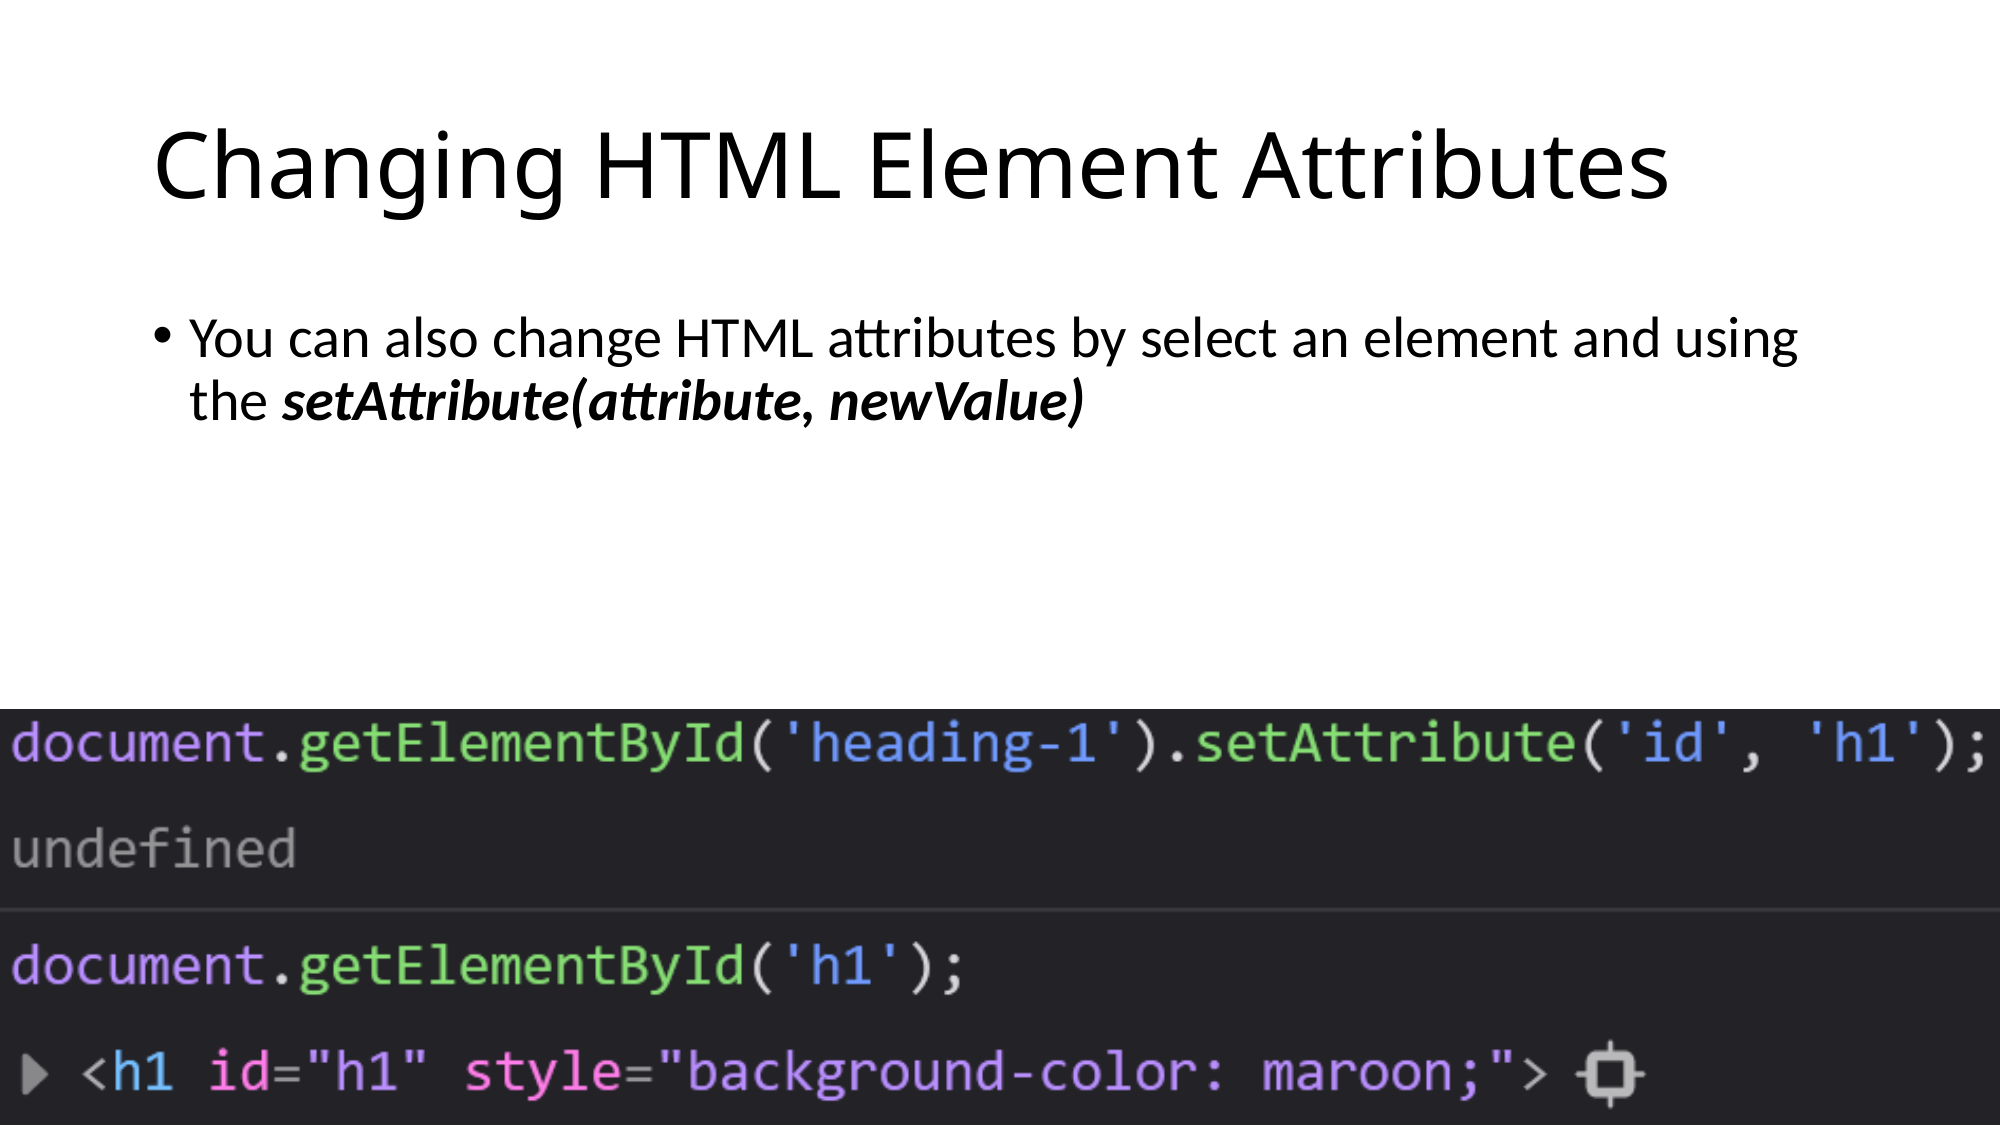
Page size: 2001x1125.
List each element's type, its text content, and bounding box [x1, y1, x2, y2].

picture [0, 709, 2000, 1125]
list You can also change HTML attributes by select an element and using the setAttribute(attribute, newValue) [137, 299, 1863, 709]
title Changing HTML Element Attributes [137, 59, 1863, 278]
